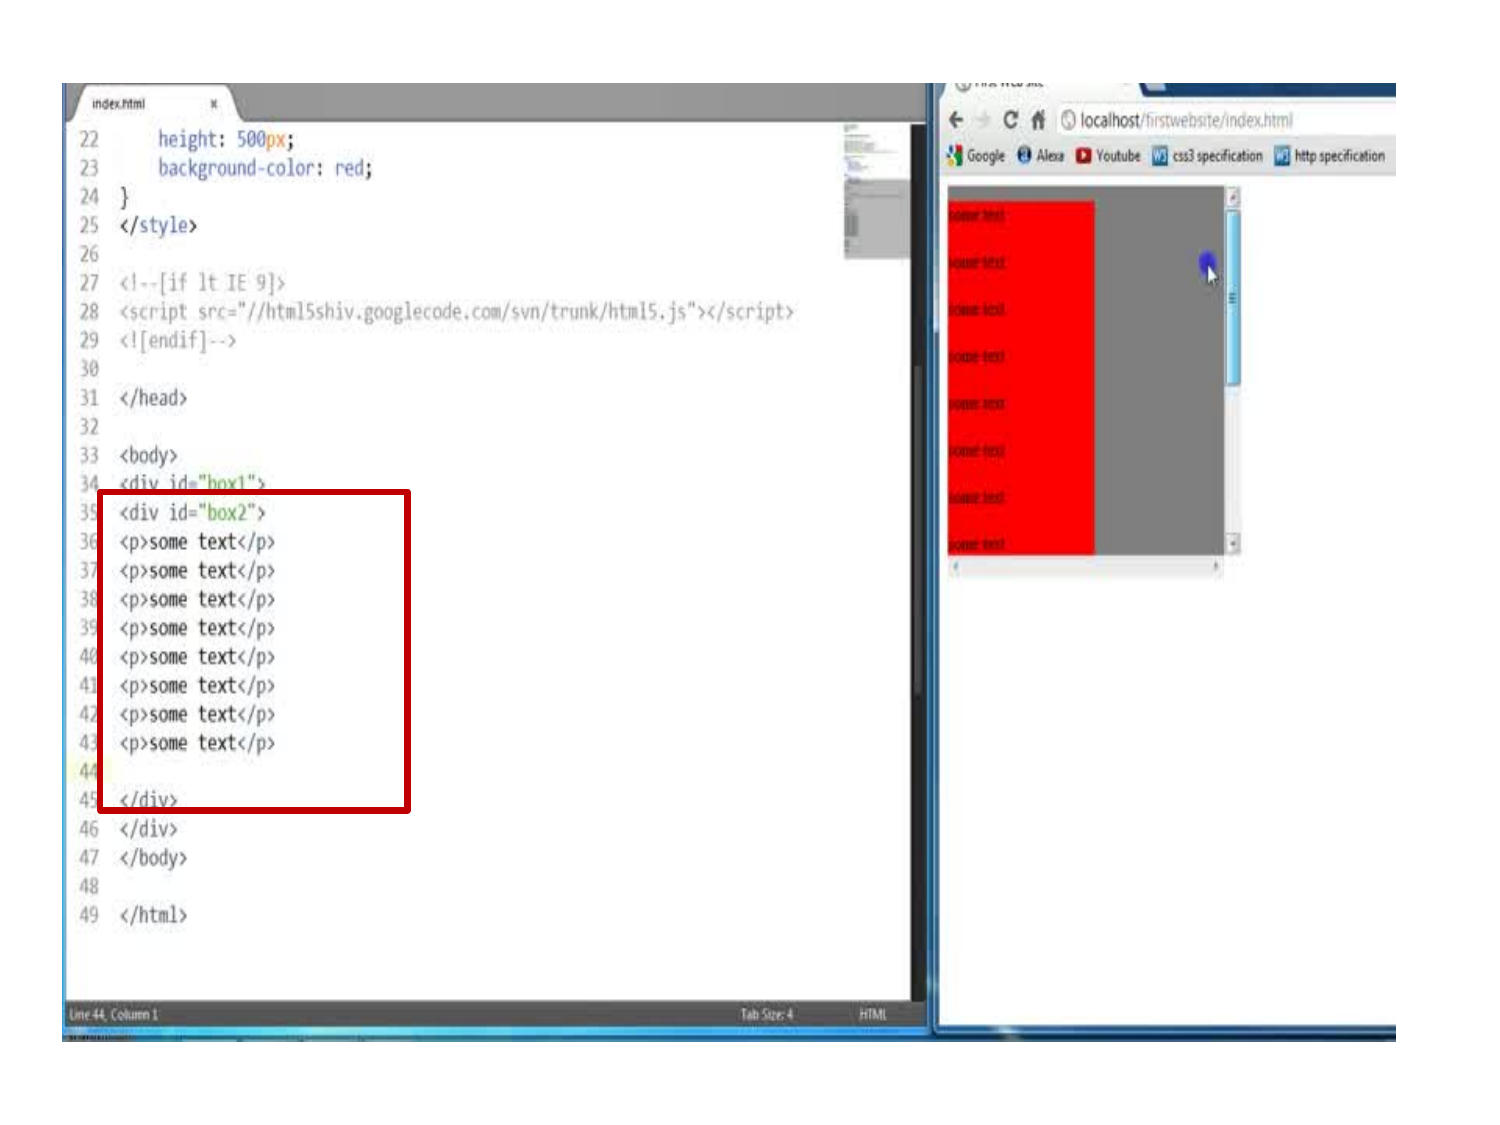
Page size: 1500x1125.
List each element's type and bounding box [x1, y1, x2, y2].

picture [62, 83, 1396, 1042]
